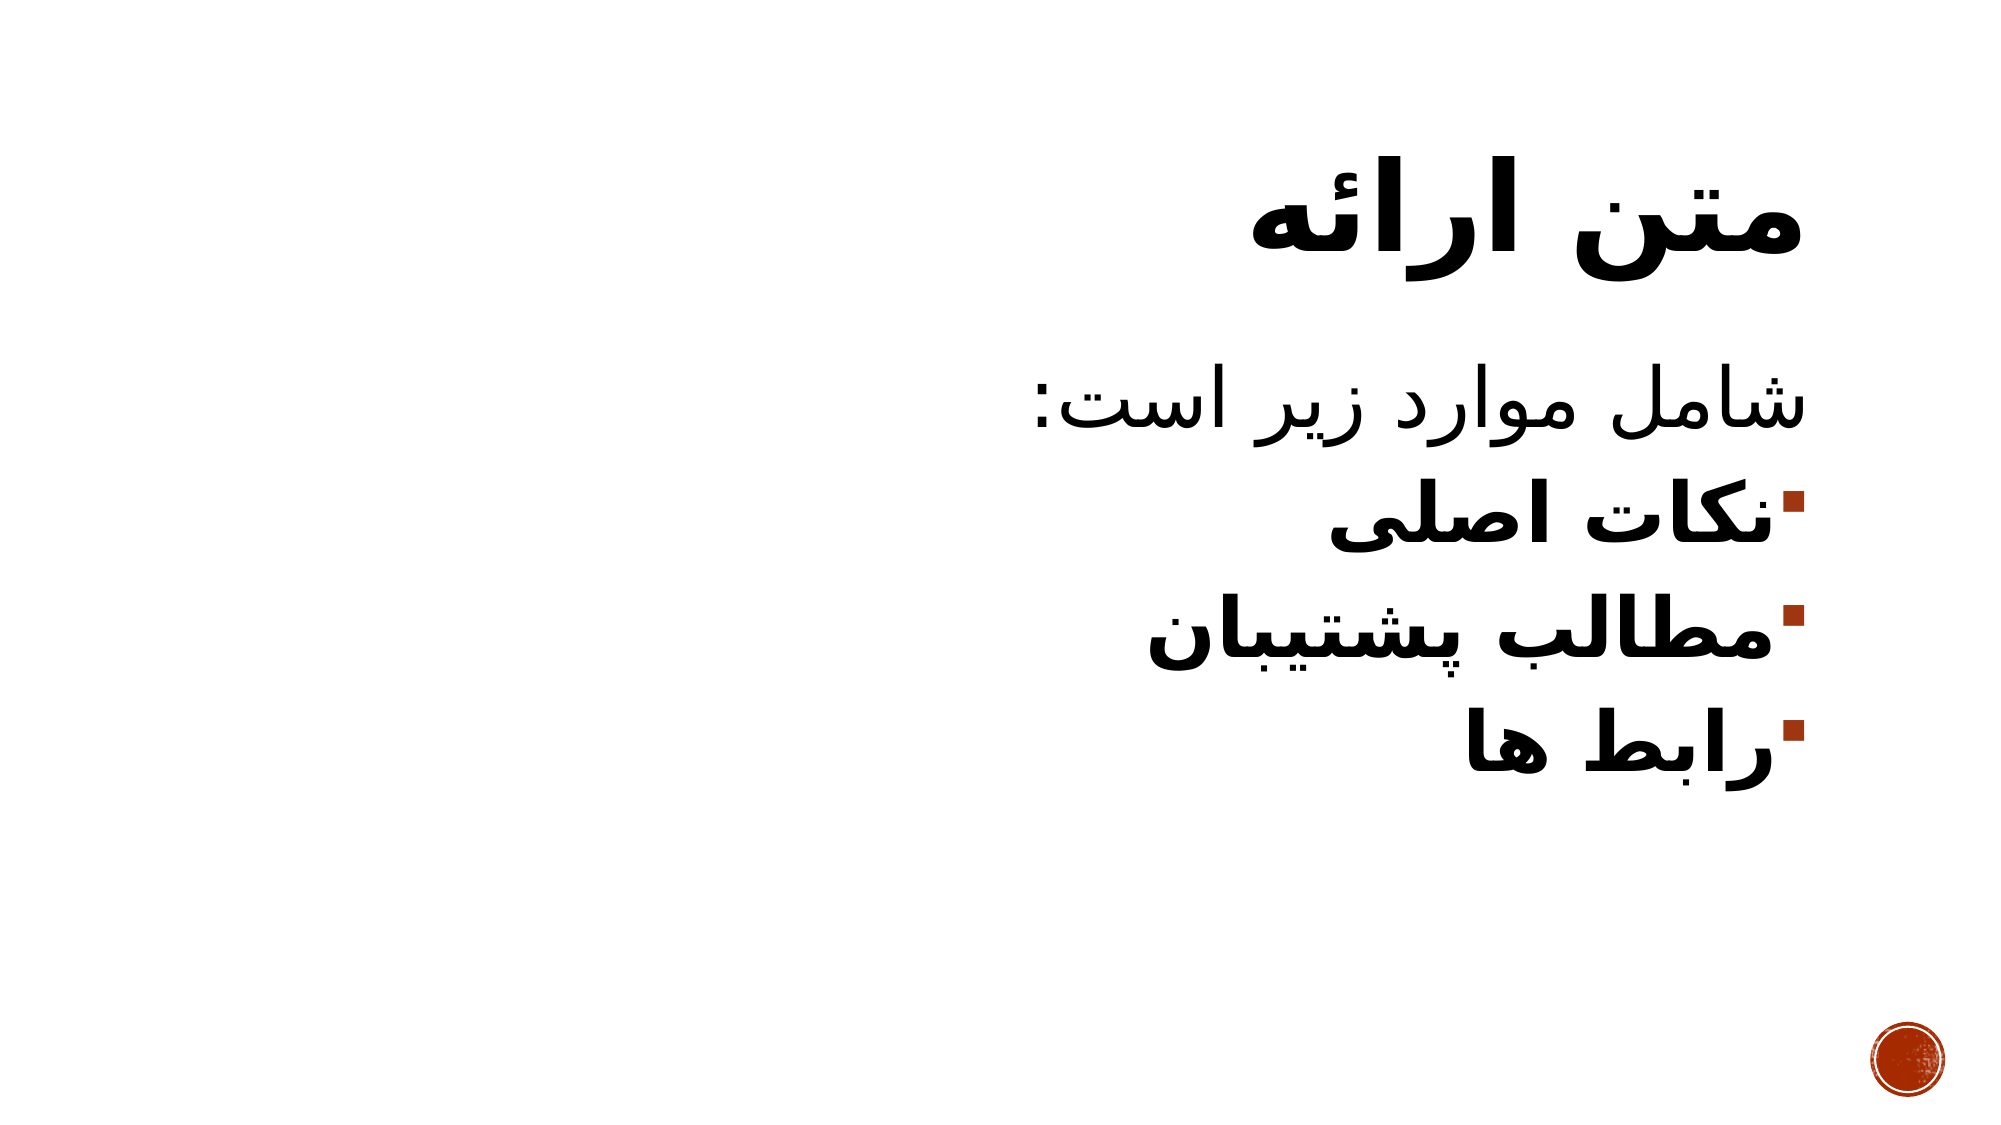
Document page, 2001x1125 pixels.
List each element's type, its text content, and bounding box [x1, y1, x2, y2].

title متن ارائه [175, 79, 1826, 344]
list شامل موارد زیر است: نکات اصلی مطالب پشتیبان رابط ها [175, 348, 1826, 1013]
